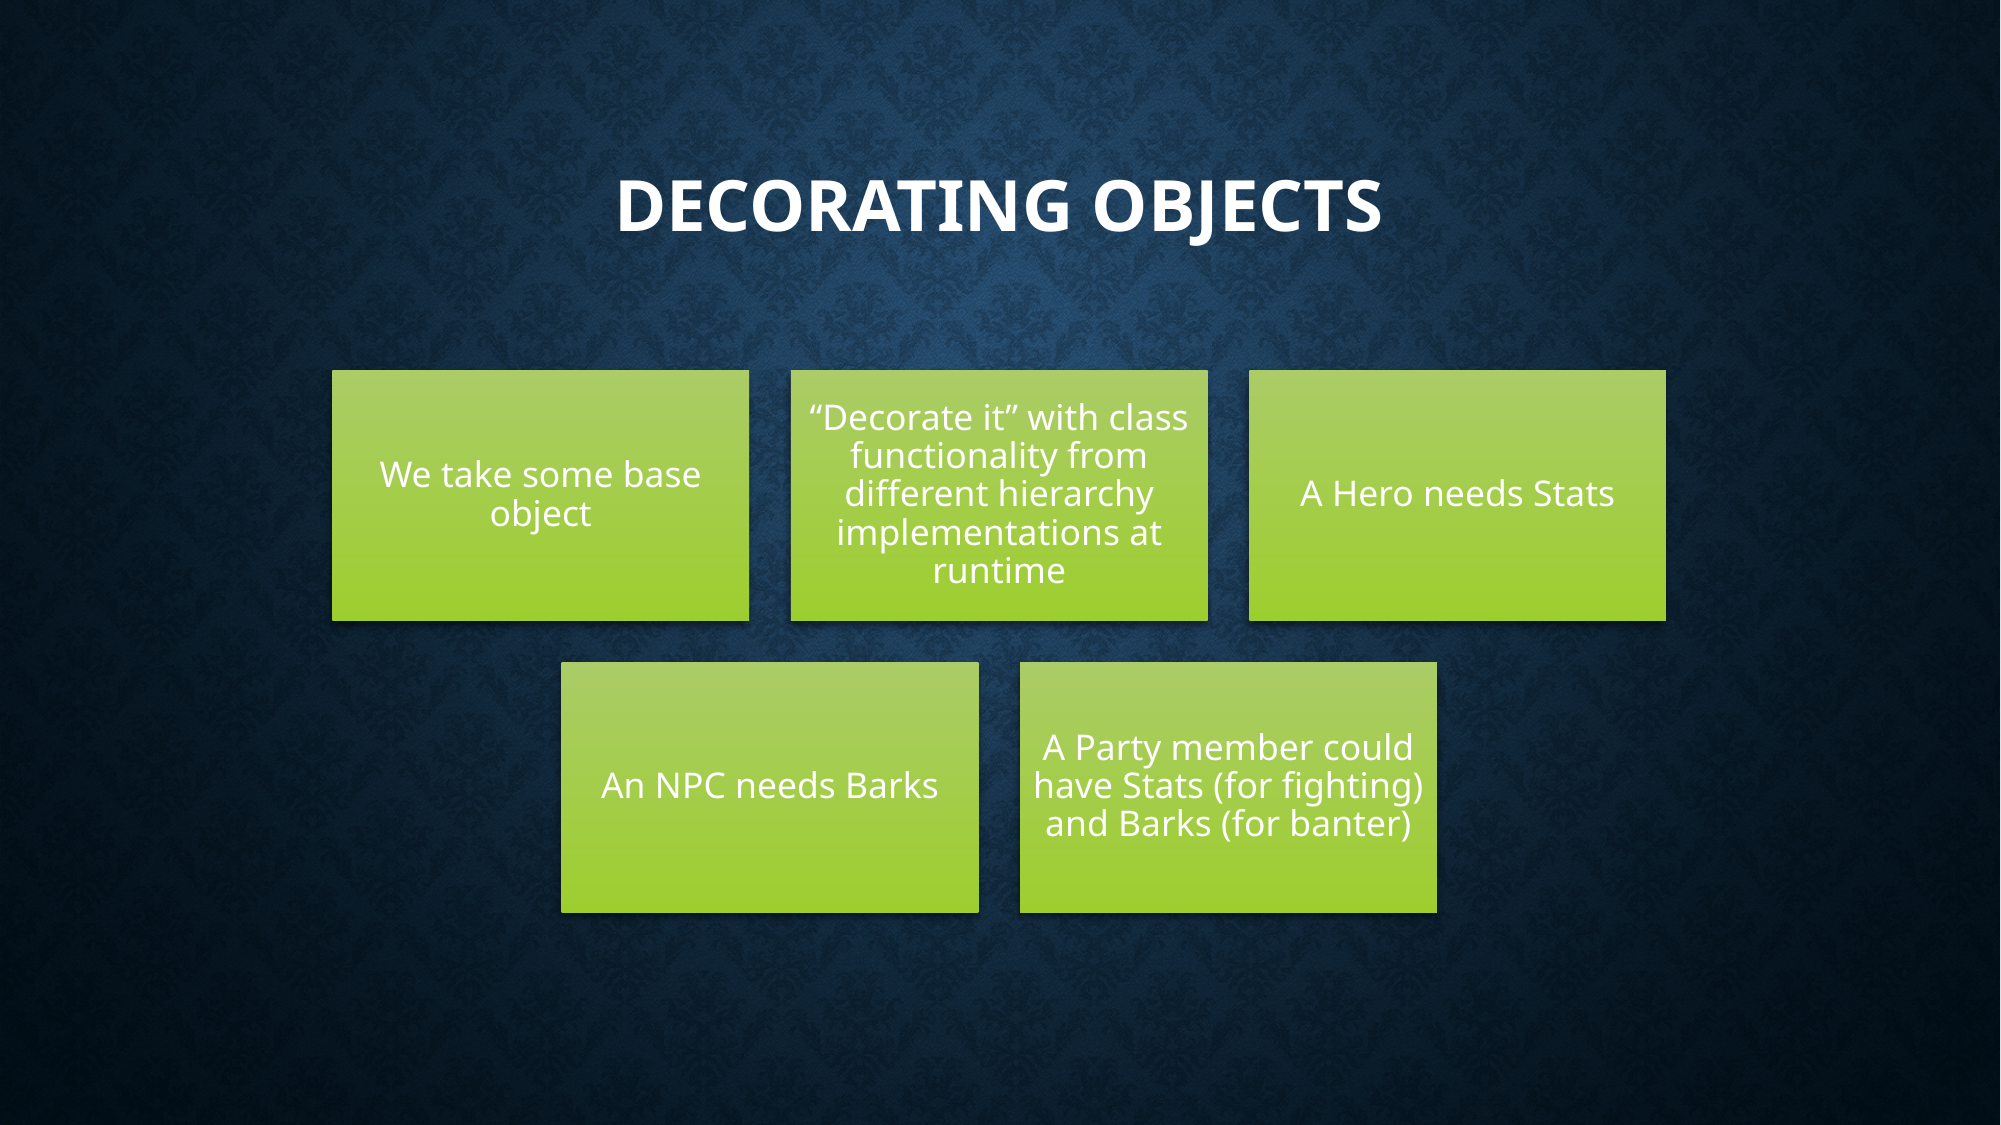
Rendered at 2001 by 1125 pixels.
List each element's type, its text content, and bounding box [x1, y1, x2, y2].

title Decorating objects [149, 99, 1849, 318]
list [149, 369, 1849, 913]
